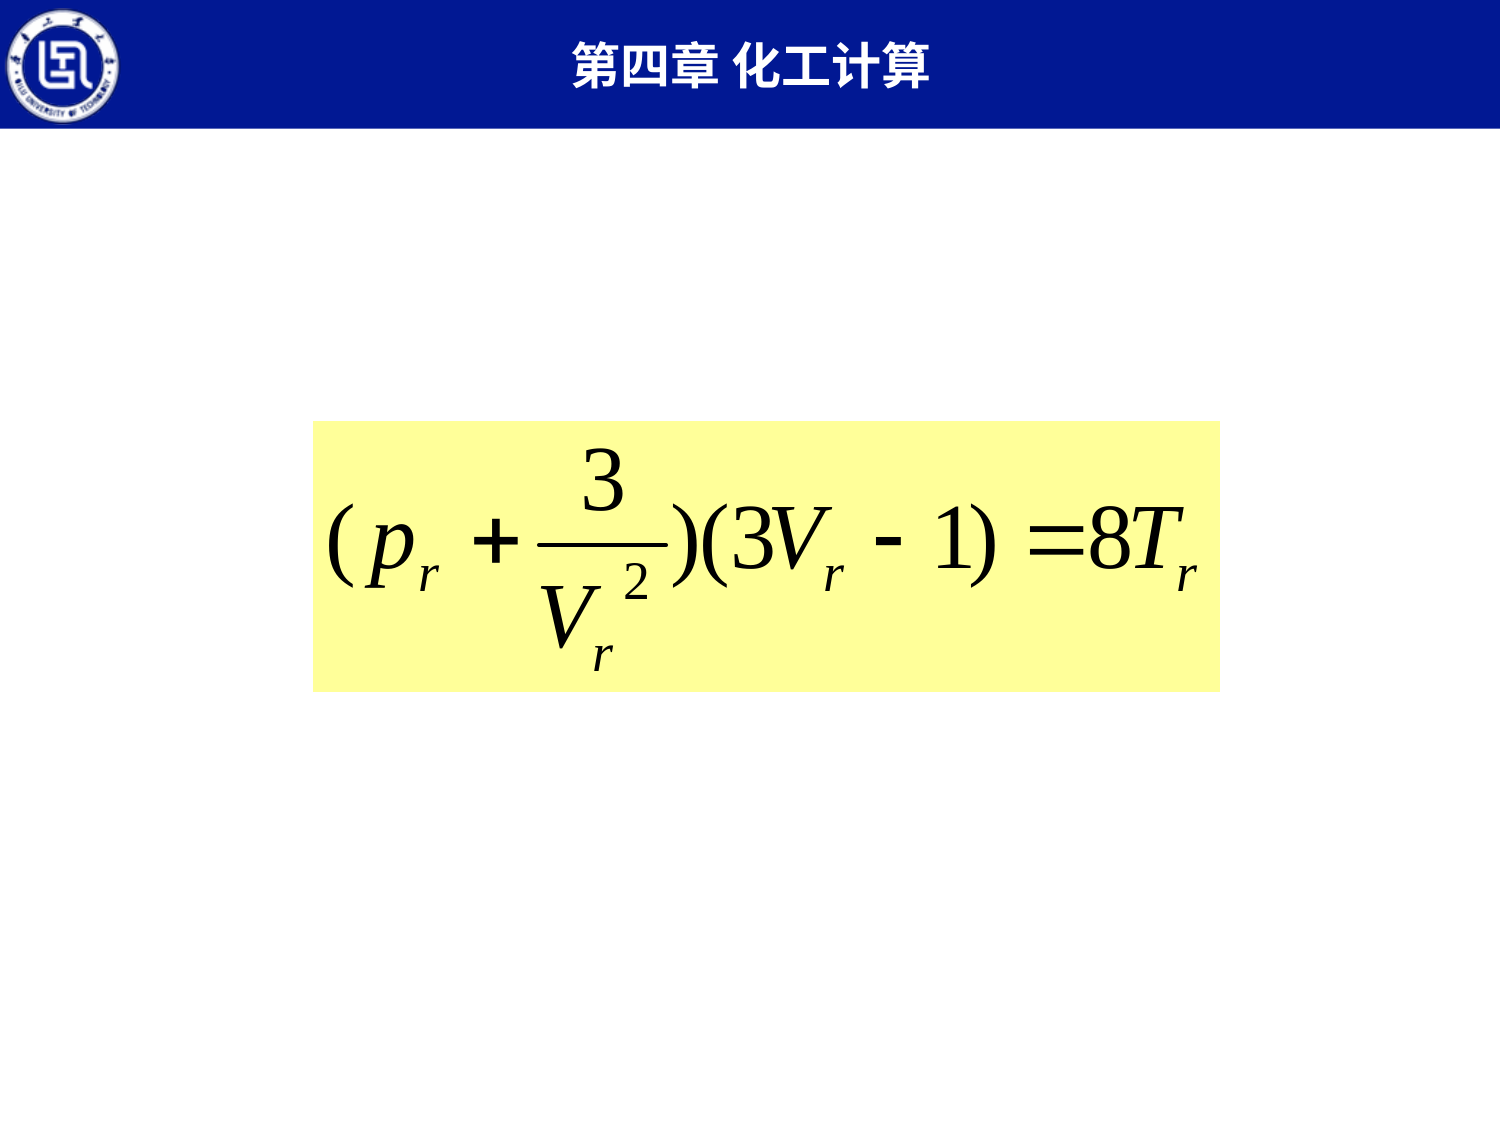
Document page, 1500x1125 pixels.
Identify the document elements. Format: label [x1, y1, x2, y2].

text_box [312, 420, 1221, 693]
picture [1, 7, 123, 126]
